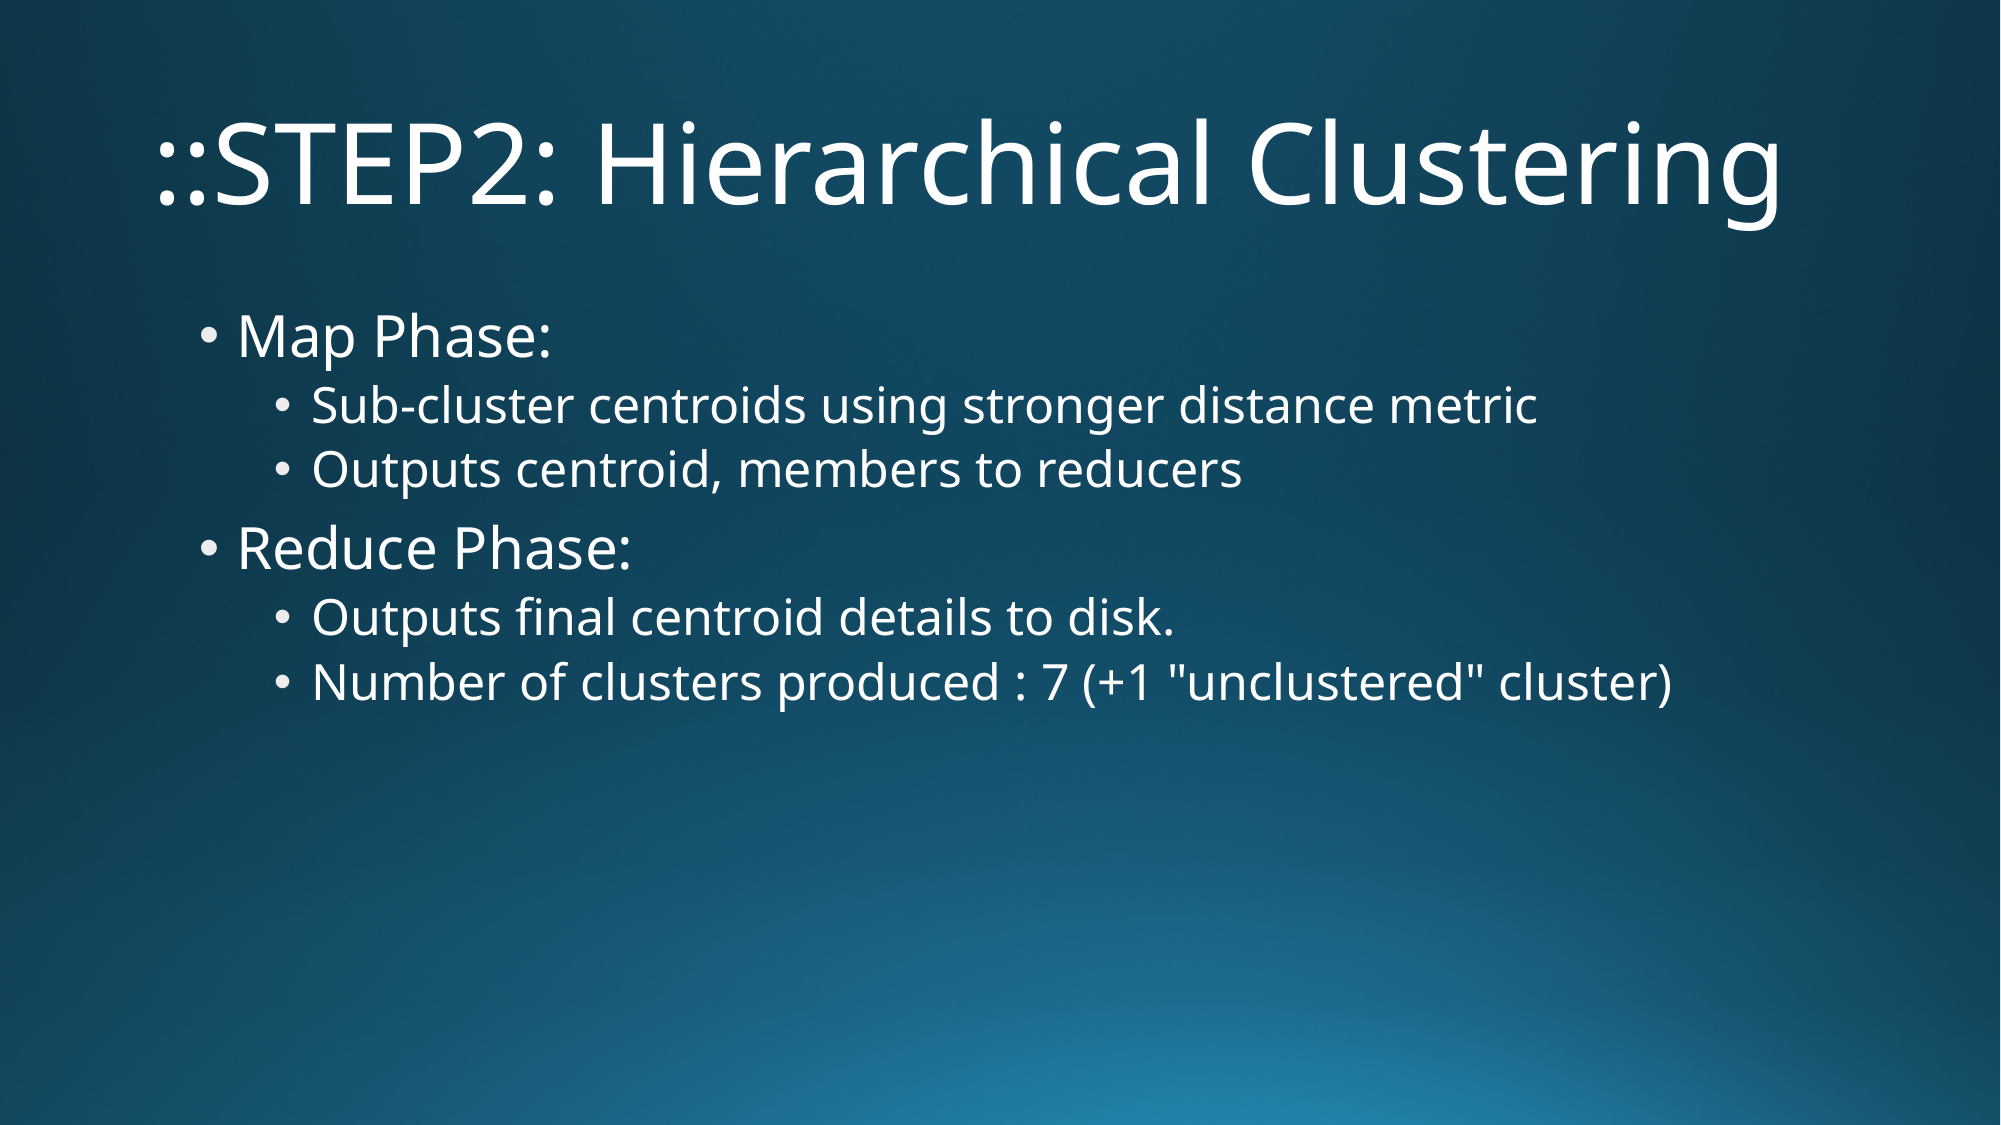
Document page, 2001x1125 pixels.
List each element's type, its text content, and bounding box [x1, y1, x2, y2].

picture [0, 0, 2001, 1125]
list Map Phase: Sub-cluster centroids using stronger distance metric Outputs centroid, members to reducers Reduce Phase: Outputs final centroid details to disk. Number of clusters produced : 7 (+1 "unclustered" cluster) [183, 299, 1863, 1014]
title ::STEP2: Hierarchical Clustering [137, 59, 1863, 278]
